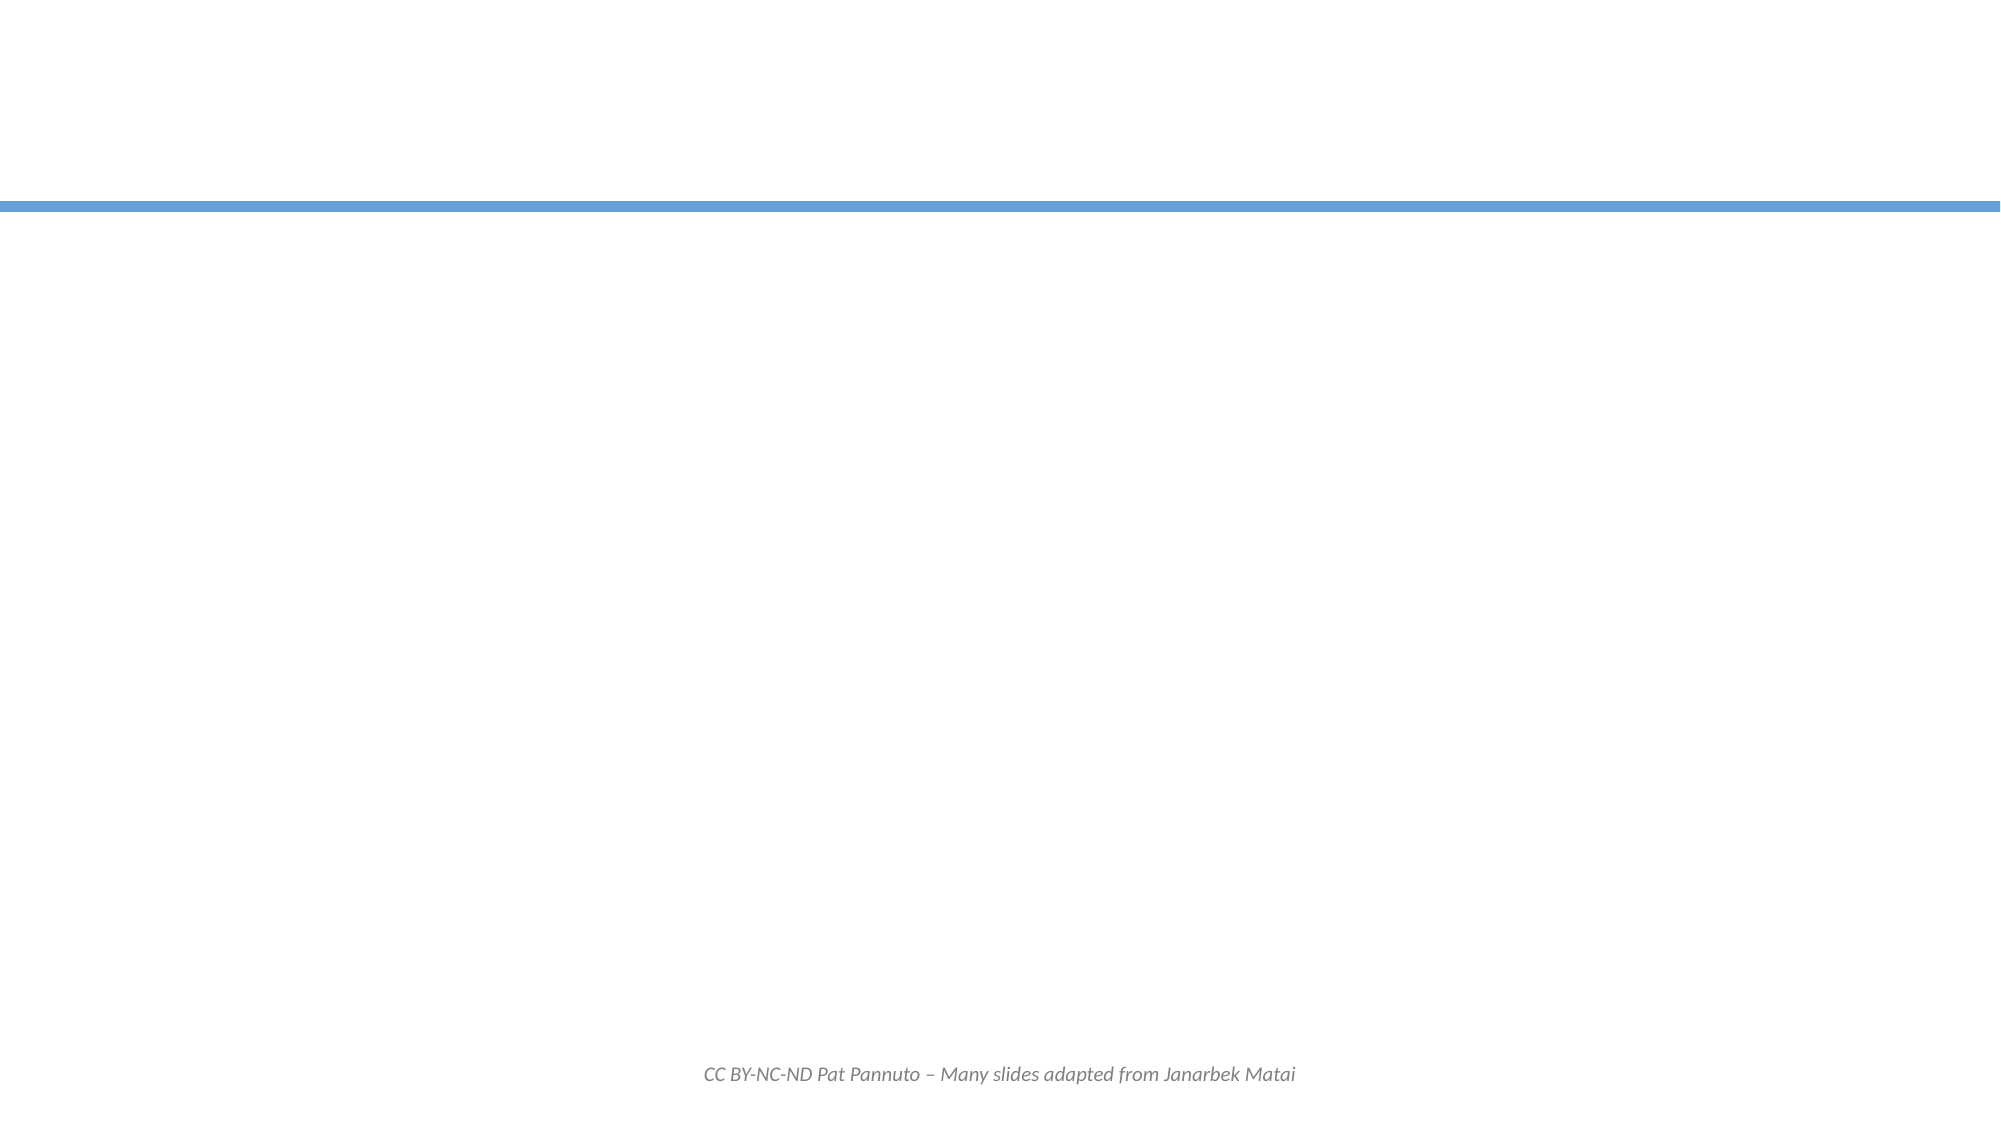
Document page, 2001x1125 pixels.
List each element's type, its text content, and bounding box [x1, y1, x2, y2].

footer CC BY-NC-ND Pat Pannuto – Many slides adapted from Janarbek Matai [662, 1042, 1338, 1103]
